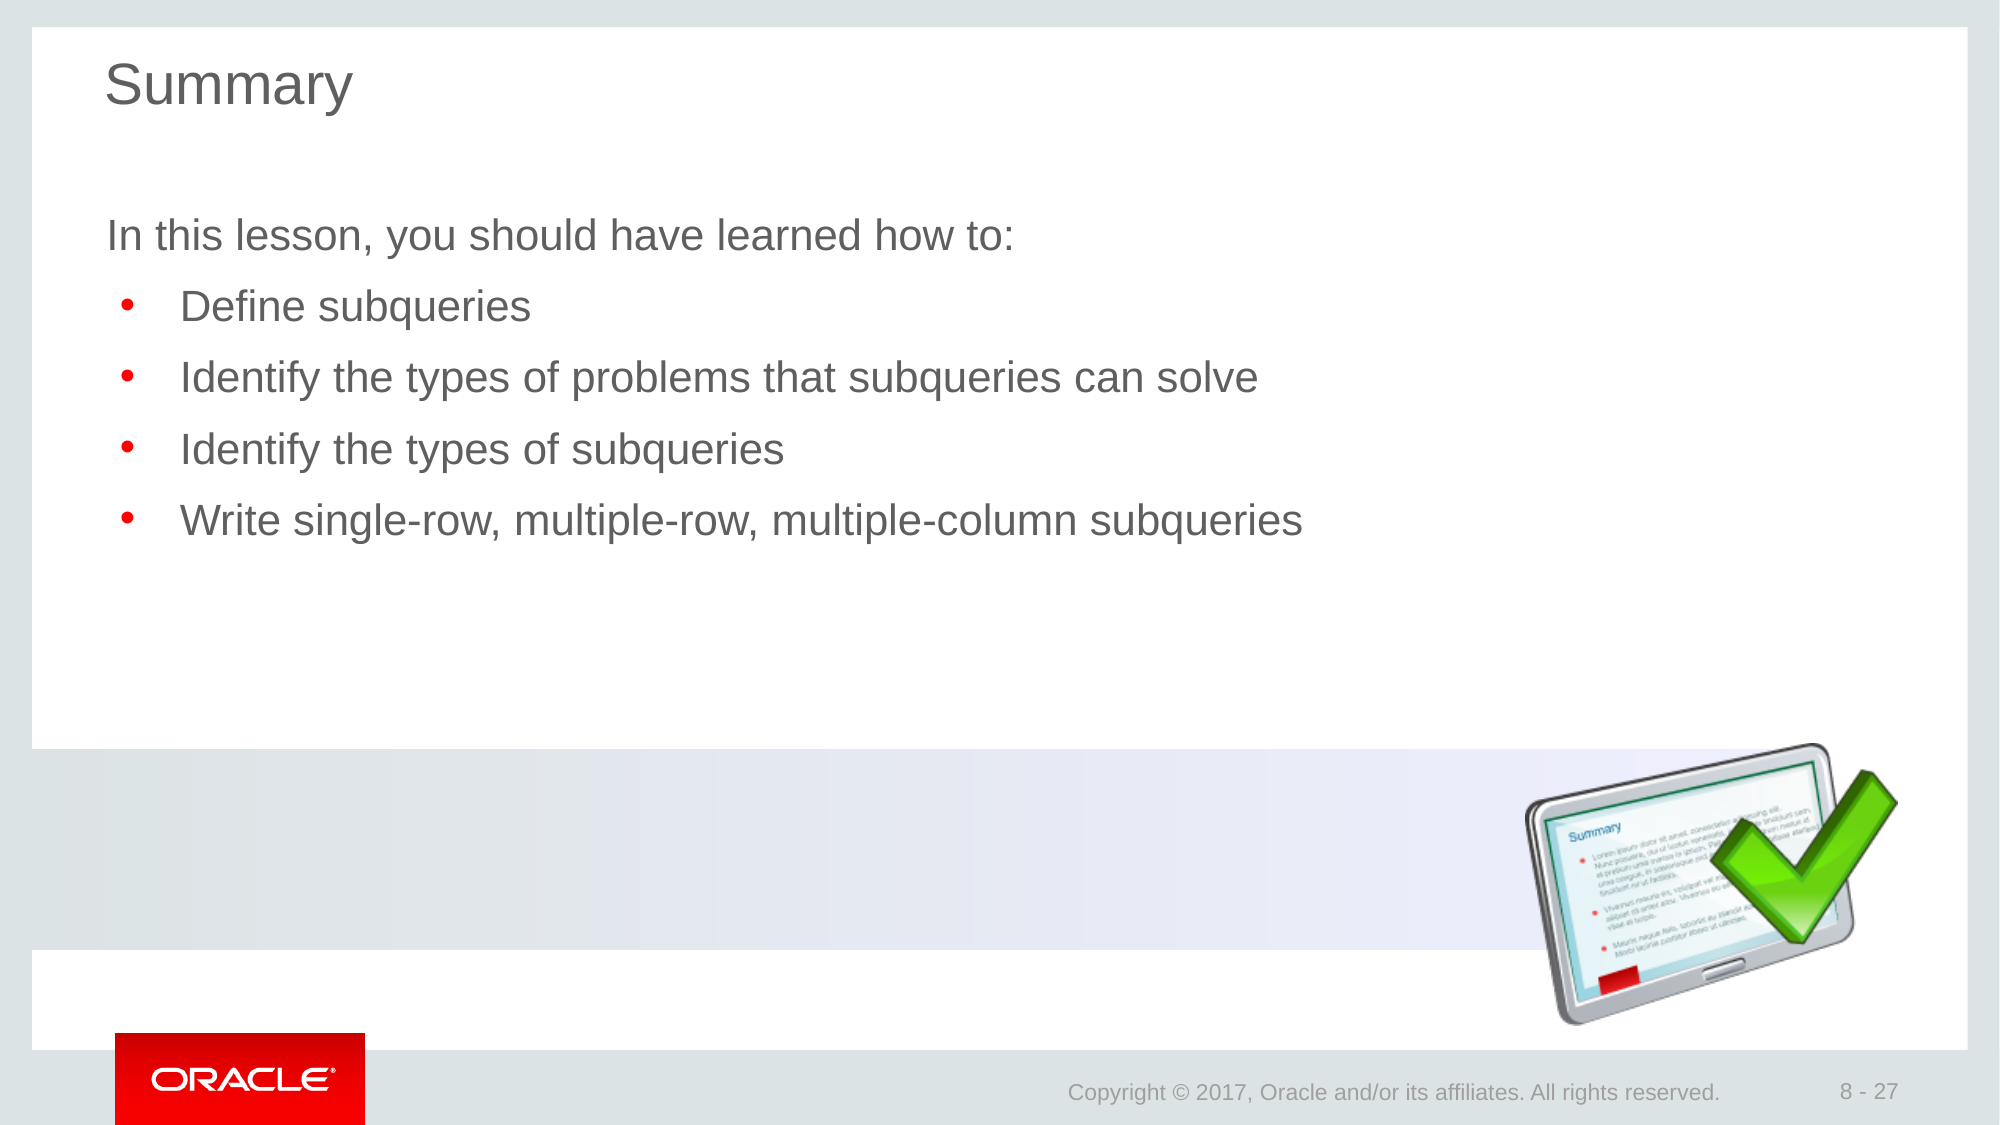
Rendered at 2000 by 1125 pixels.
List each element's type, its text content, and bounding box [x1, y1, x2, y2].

text_box [30, 749, 1520, 950]
title Summary [101, 43, 1898, 188]
picture [115, 1033, 365, 1125]
picture [1525, 743, 1898, 1026]
list In this lesson, you should have learned how to: Define subqueries Identify the types of problems that subqueries can solve Identify the types of subqueries Write single-row, multiple-row, multiple-column subqueries [101, 203, 1898, 551]
